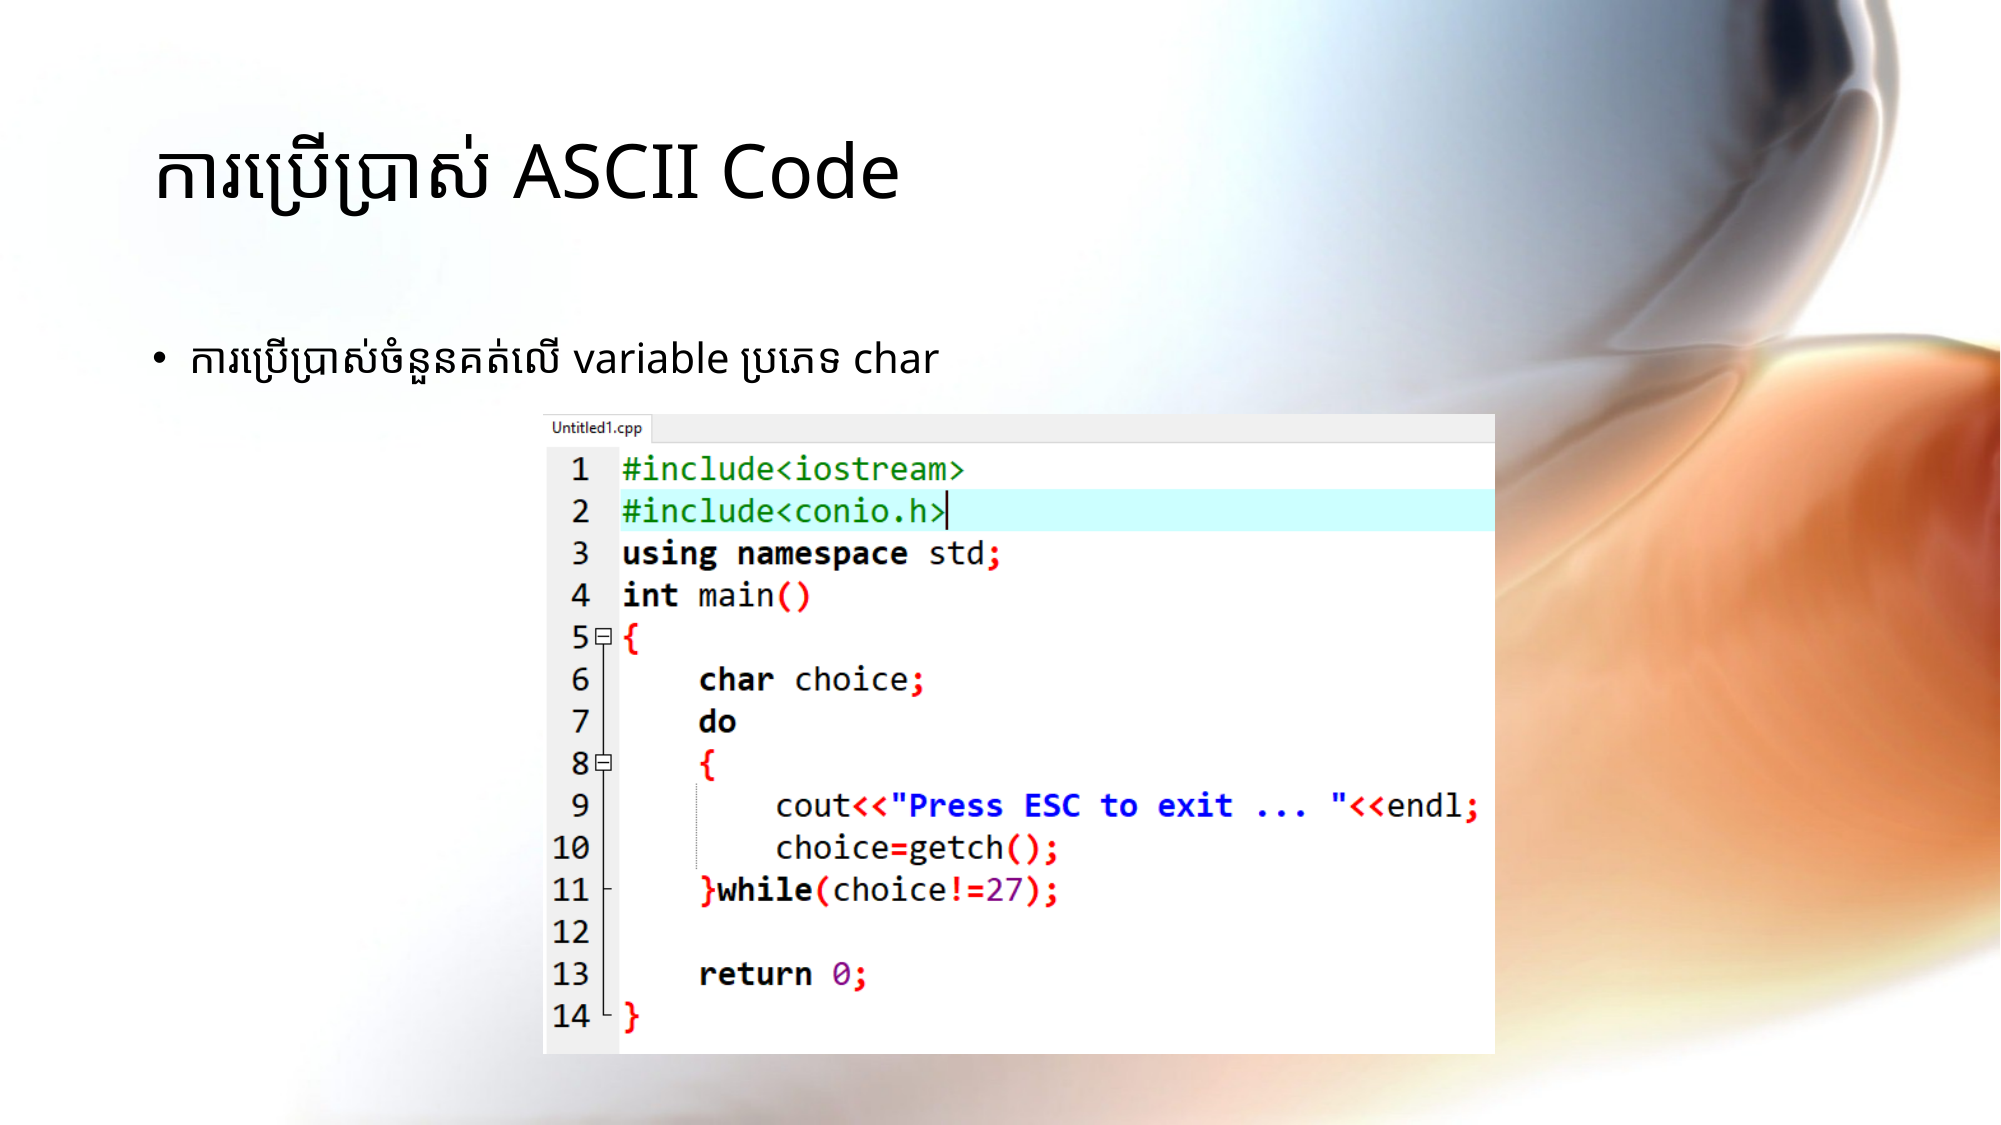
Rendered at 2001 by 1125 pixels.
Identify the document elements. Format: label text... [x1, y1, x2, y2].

title ការប្រើប្រាស់ ASCII Code [137, 59, 1863, 278]
picture [0, 0, 2001, 1125]
list ការប្រើប្រាស់ចំនួនគត់លើ variable ប្រភេទ char [137, 299, 1863, 1014]
